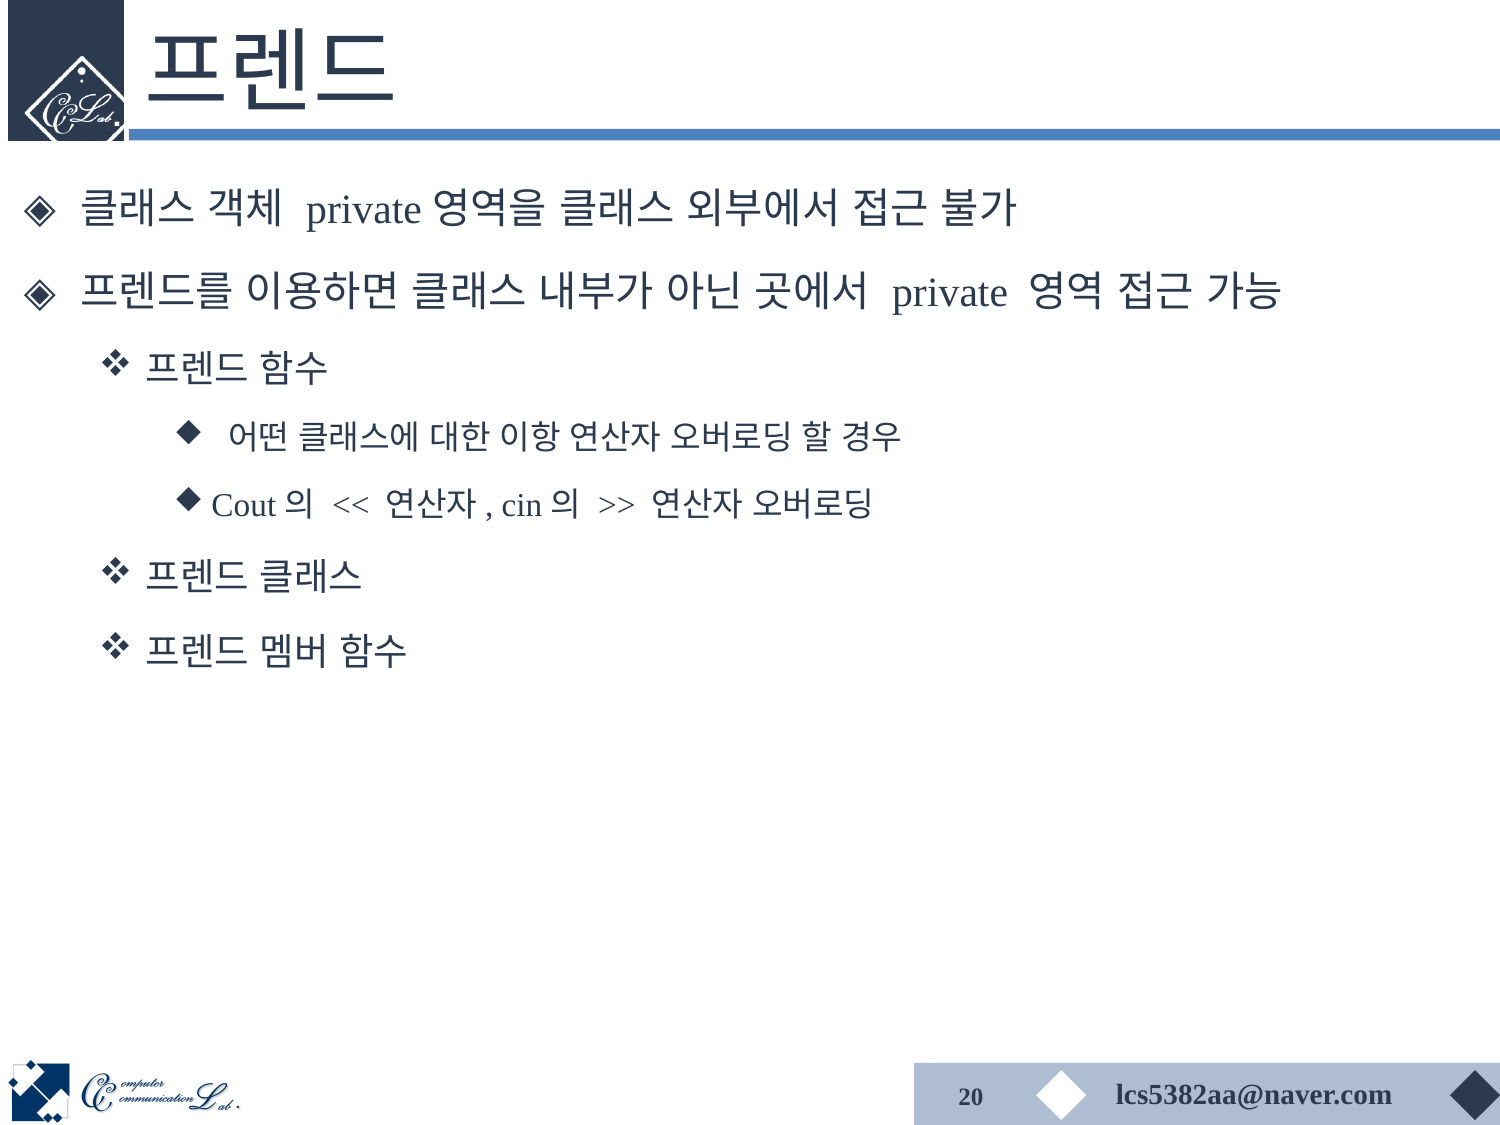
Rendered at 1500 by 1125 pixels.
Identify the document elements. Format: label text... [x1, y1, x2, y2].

picture [8, 0, 124, 141]
picture [7, 1058, 243, 1125]
list 클래스 객체 private영역을 클래스 외부에서 접근 불가 프렌드를 이용하면 클래스 내부가 아닌 곳에서 private 영역 접근 가능 프렌드 함수 어떤 클래스에 대한 이항 연산자 오버로딩 할 경우 Cout의 << 연산자, cin의 >> 연산자 오버로딩 프렌드 클래스 프렌드 멤버 함수 [8, 148, 1493, 1059]
title 프렌드 [129, 10, 1474, 126]
